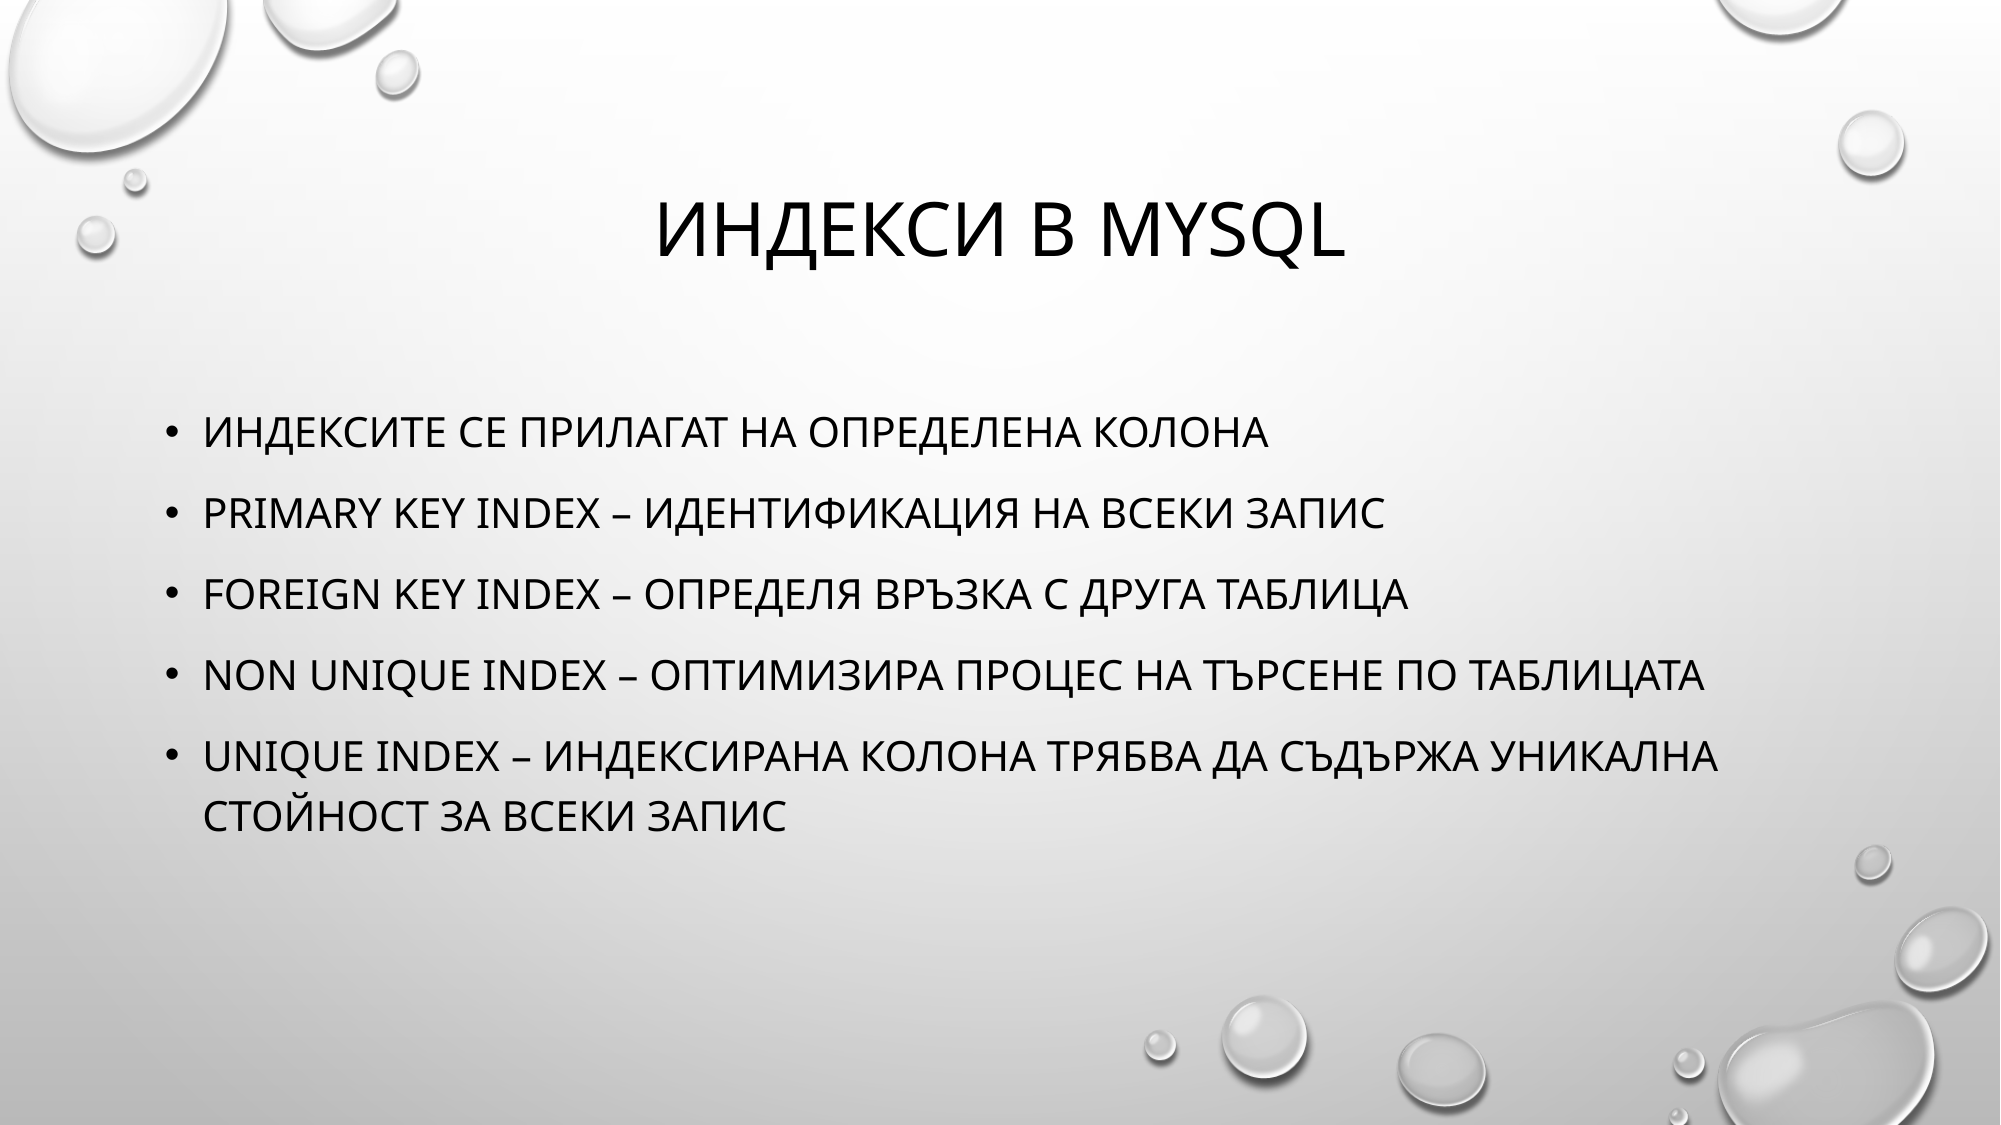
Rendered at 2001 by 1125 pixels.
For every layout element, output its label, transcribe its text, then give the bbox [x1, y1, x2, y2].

title Индекси в mysql [149, 101, 1851, 364]
picture [0, 0, 2000, 1125]
list Индексите се прилагат на определена колона Primary key index – идентификация на всеки запис Foreign key index – определя връзка с друга таблица Non unique index – оптимизира процес на търсене по таблицата Unique index – индексирана колона трябва да съдържа уникална стойност за всеки запис [149, 388, 1850, 950]
